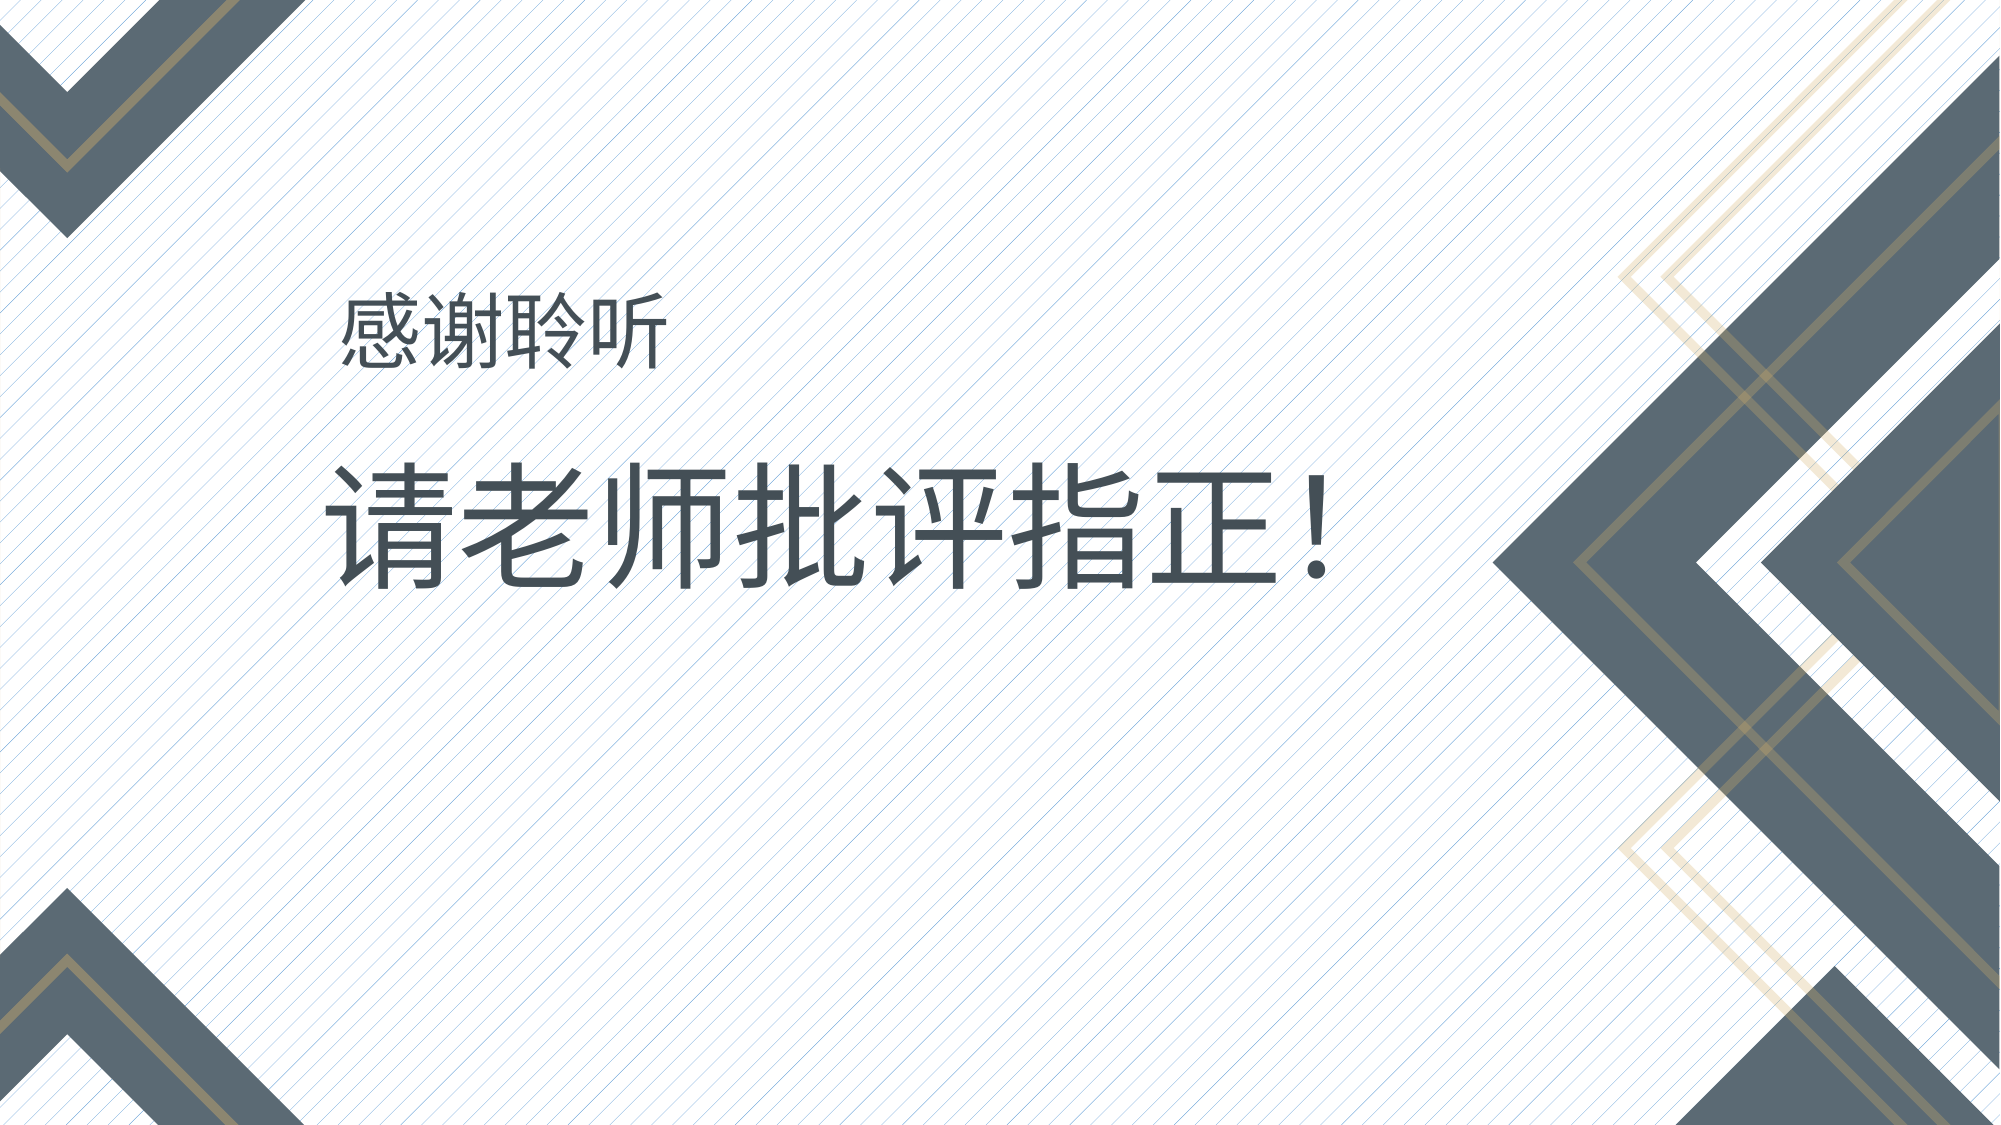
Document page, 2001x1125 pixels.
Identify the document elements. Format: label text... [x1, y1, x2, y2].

text_box 请老师批评指正！ [305, 433, 1334, 613]
text_box 感谢聆听 [305, 272, 704, 387]
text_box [1579, 0, 2000, 1125]
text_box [0, 0, 285, 1125]
